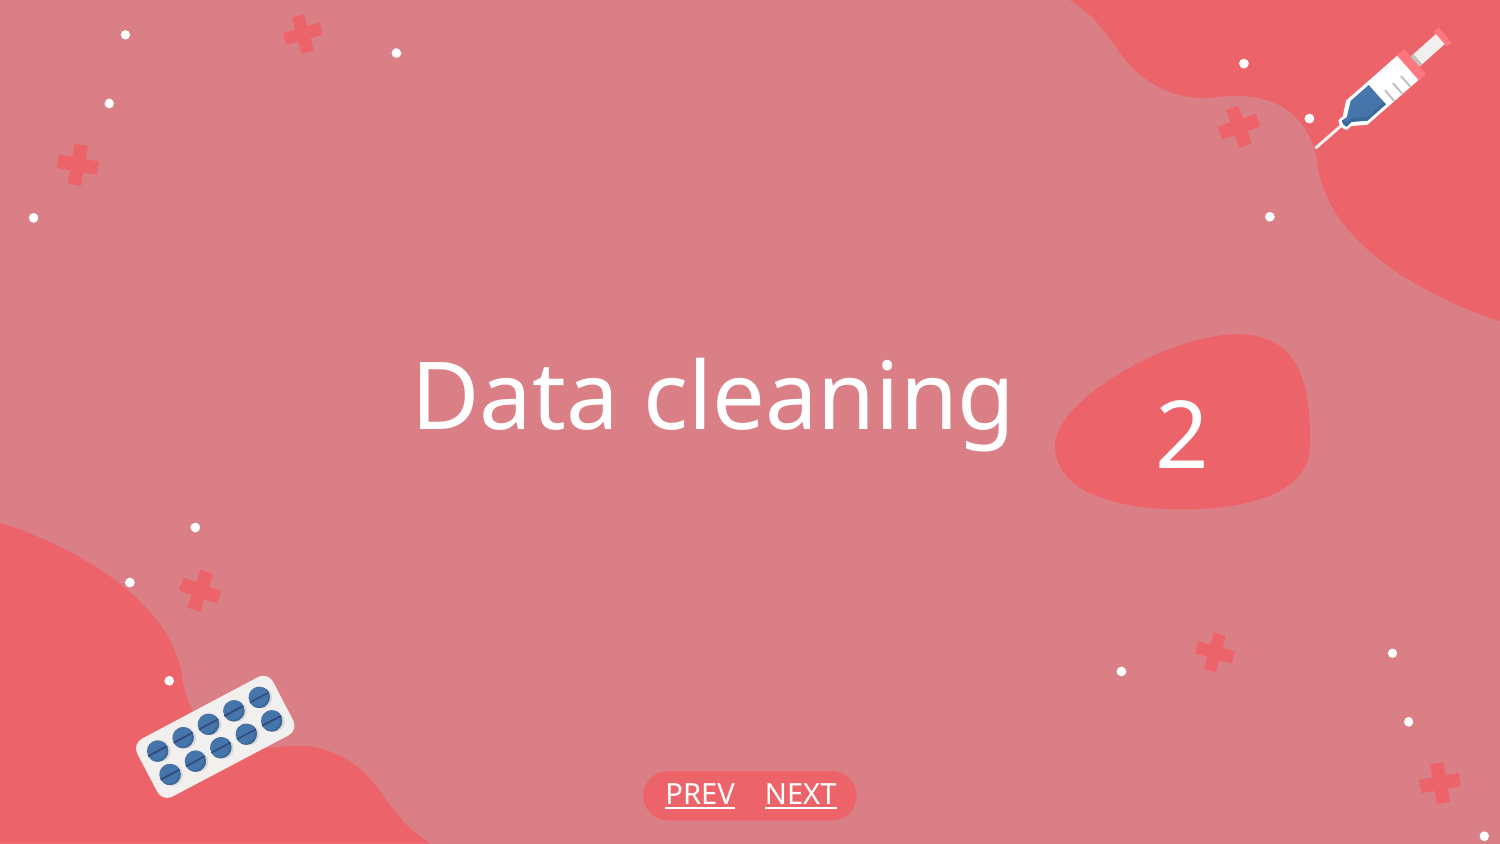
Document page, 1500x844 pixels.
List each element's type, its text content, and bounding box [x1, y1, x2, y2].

text_box [653, 816, 846, 821]
text_box [853, 783, 857, 809]
title PREV [646, 775, 751, 816]
text_box [1055, 334, 1311, 510]
title 2 [1090, 394, 1275, 468]
text_box [654, 771, 846, 775]
title Data cleaning [189, 316, 1031, 467]
title NEXT [751, 775, 853, 816]
